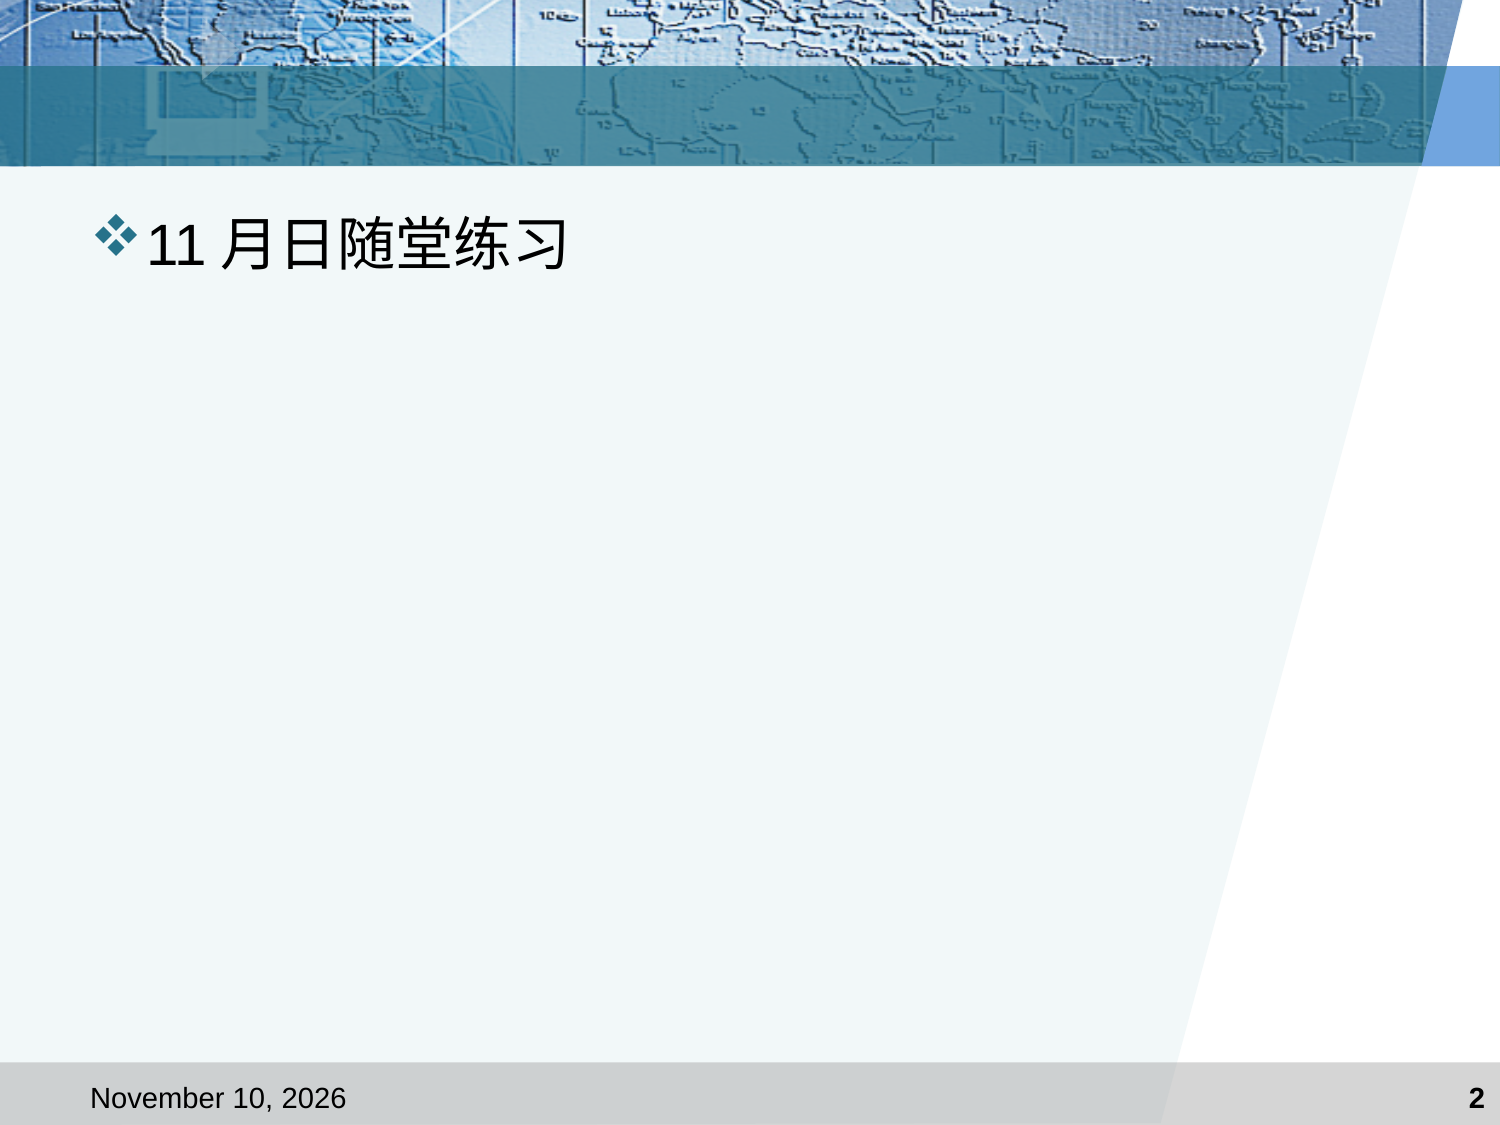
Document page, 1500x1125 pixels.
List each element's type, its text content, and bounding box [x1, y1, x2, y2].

slide_number 2 [1149, 1072, 1500, 1125]
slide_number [75, 1072, 425, 1125]
list 11月日随堂练习 [75, 200, 1425, 1038]
picture [2, 0, 1463, 66]
